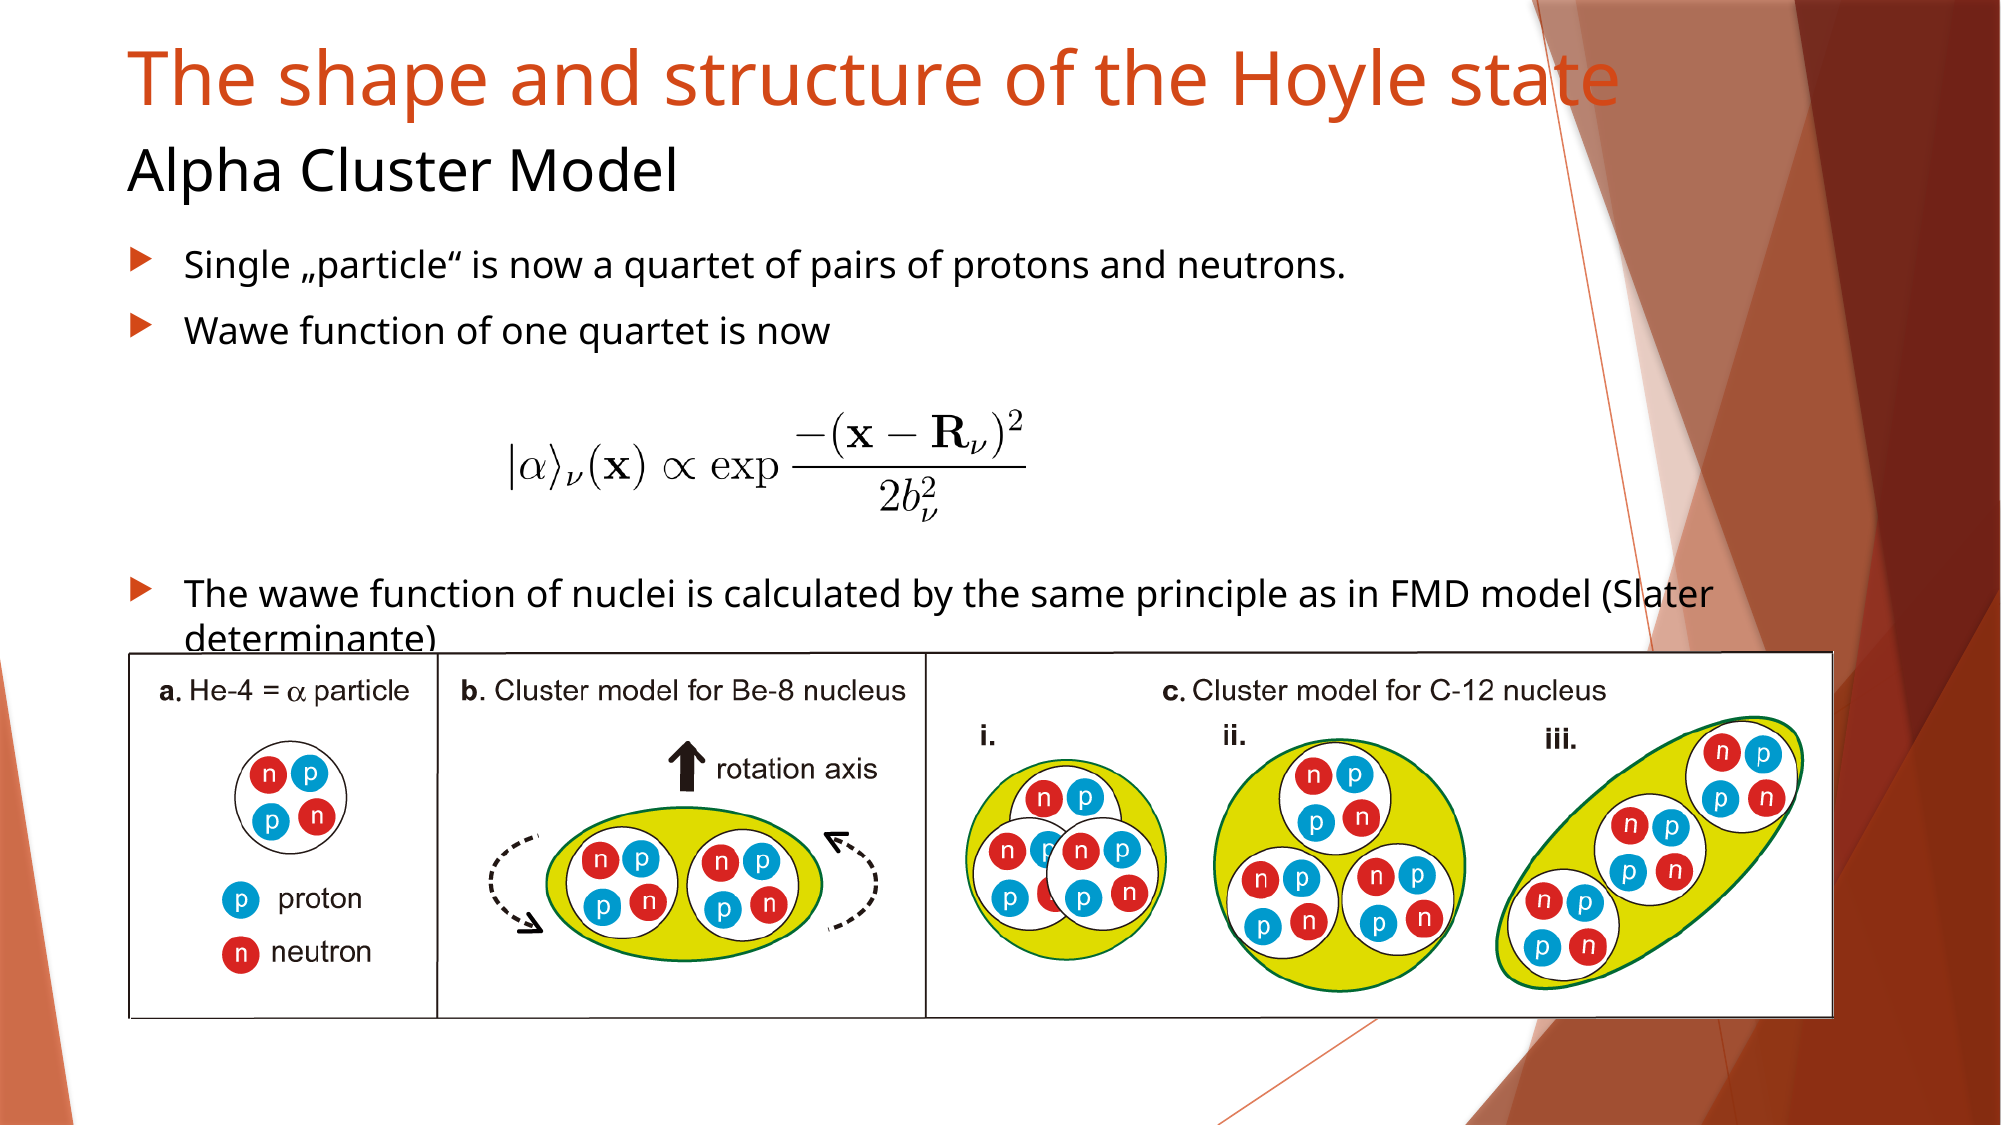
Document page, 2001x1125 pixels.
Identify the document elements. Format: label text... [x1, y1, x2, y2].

picture [128, 651, 1835, 1020]
text_box Alpha Cluster Model [112, 125, 1358, 211]
title The shape and structure of the Hoyle state [112, 23, 1681, 168]
picture [504, 408, 1027, 523]
list Single „particle“ is now a quartet of pairs of protons and neutrons. Wawe function of one quartet is now The wawe function of nuclei is calculated by the same principle as in FMD model (Slater determinante) [112, 233, 1940, 1071]
